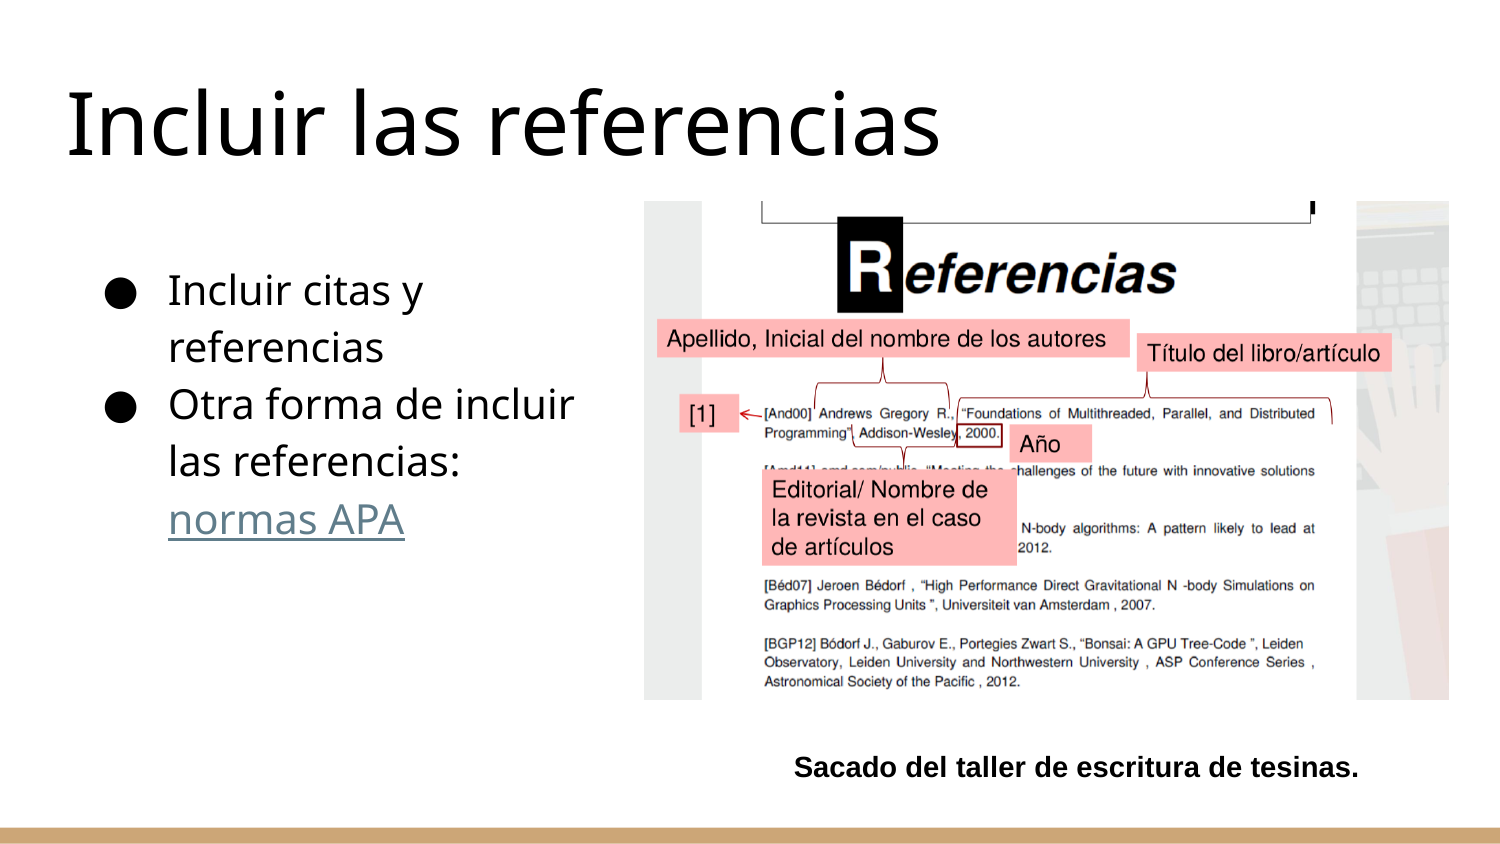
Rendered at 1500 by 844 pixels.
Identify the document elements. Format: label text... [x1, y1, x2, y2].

list Incluir citas y referencias Otra forma de incluir las referencias: normas APA [64, 241, 615, 568]
picture [644, 200, 1450, 700]
text_box Sacado del taller de escritura de tesinas. [778, 733, 1436, 786]
title Incluir las referencias [51, 51, 1449, 189]
